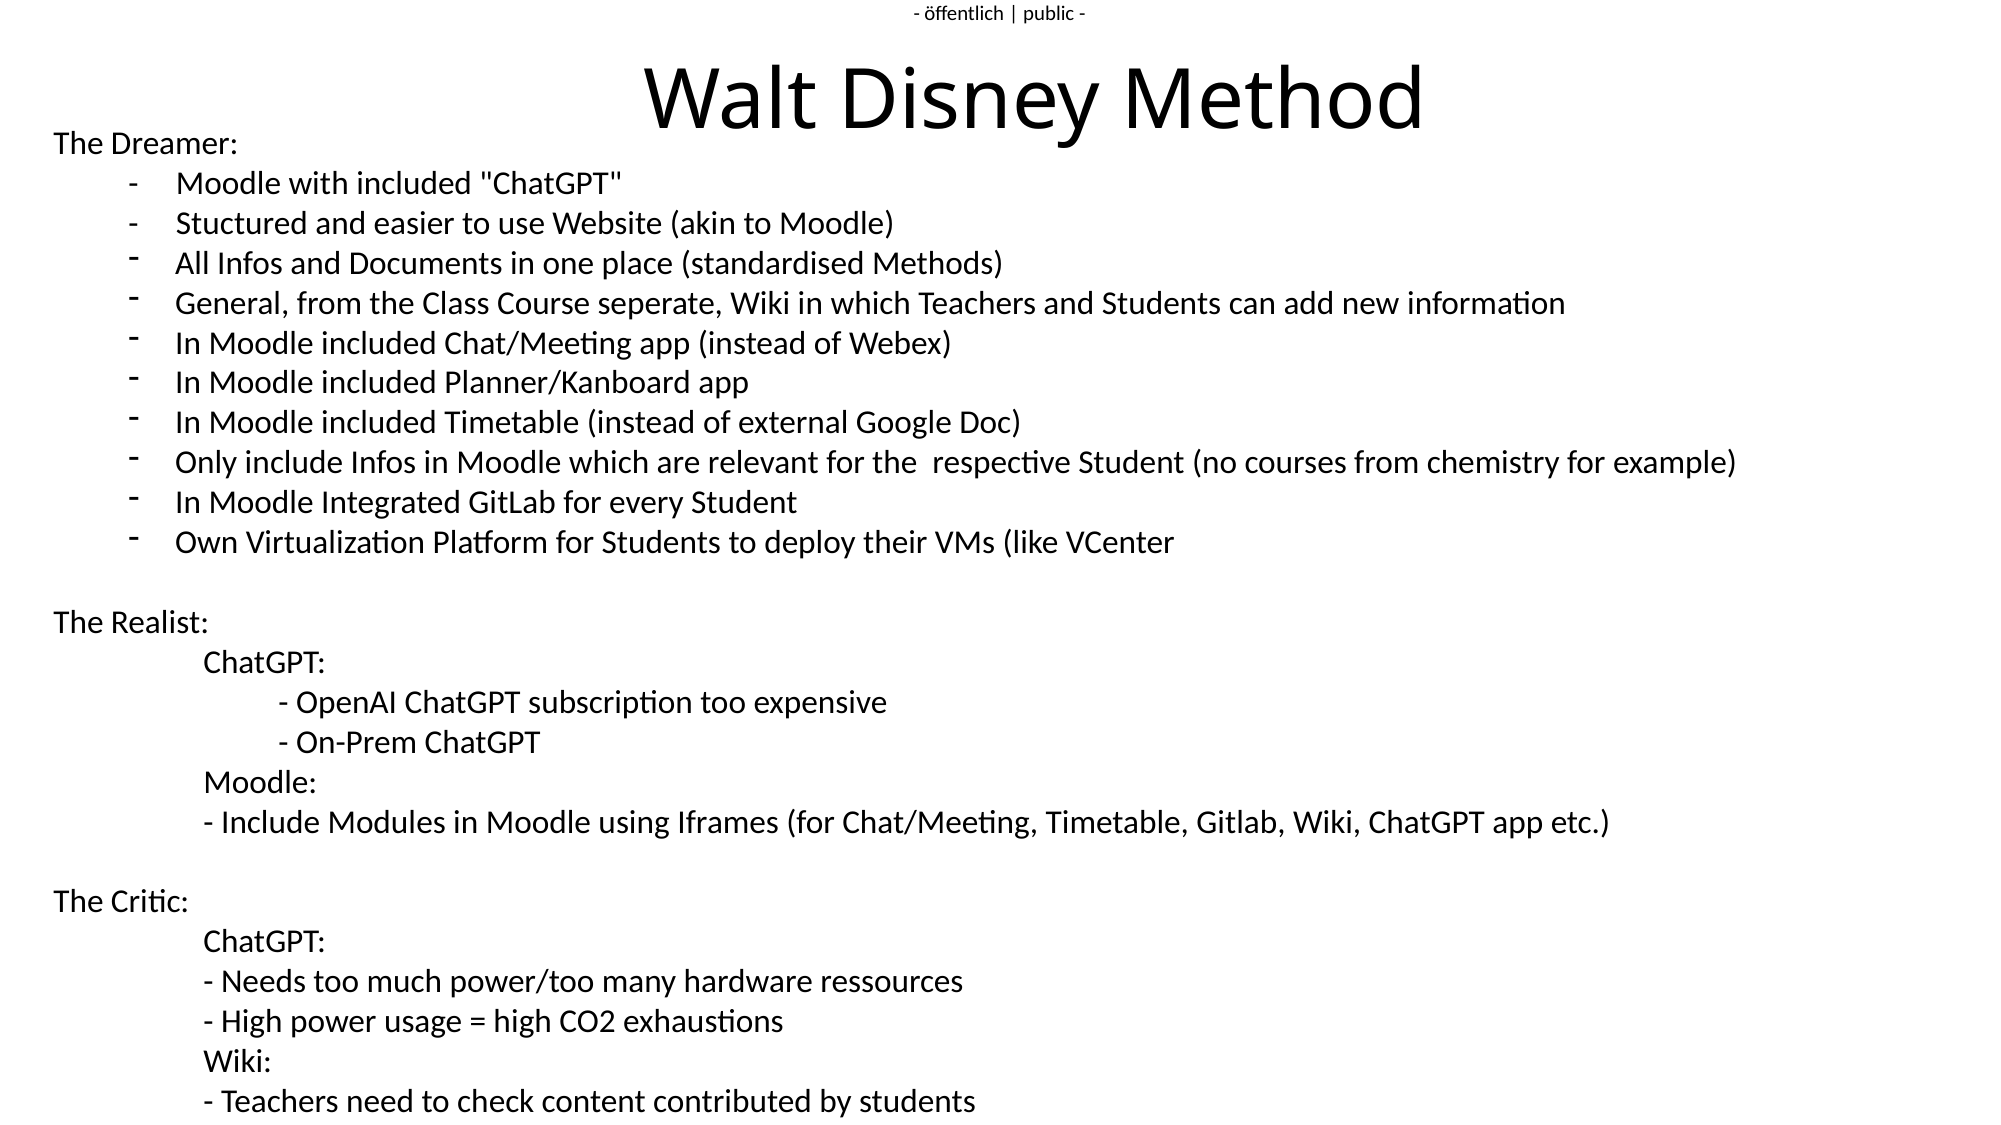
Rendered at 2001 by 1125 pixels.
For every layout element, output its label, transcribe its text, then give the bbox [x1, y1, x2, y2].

text_box Walt Disney Method [295, 37, 1775, 153]
text_box The Dreamer: - Moodle with included "ChatGPT" - Stuctured and easier to use Website (akin to Moodle) All Infos and Documents in one place (standardised Methods) General, from the Class Course seperate, Wiki in which Teachers and Students can add new information In Moodle included Chat/Meeting app (instead of Webex) In Moodle included Planner/Kanboard app In Moodle included Timetable (instead of external Google Doc) Only include Infos in Moodle which are relevant for the respective Student (no courses from chemistry for example) In Moodle Integrated GitLab for every Student Own Virtualization Platform for Students to deploy their VMs (like VCenter The Realist: ChatGPT: - OpenAI ChatGPT subscription too expensive - On-Prem ChatGPT Moodle: - Include Modules in Moodle using Iframes (for Chat/Meeting, Timetable, Gitlab, Wiki, ChatGPT app etc.) The Critic: ChatGPT: - Needs too much power/too many hardware ressources - High power usage = high CO2 exhaustions Wiki: - Teachers need to check content contributed by students [38, 113, 1962, 1125]
